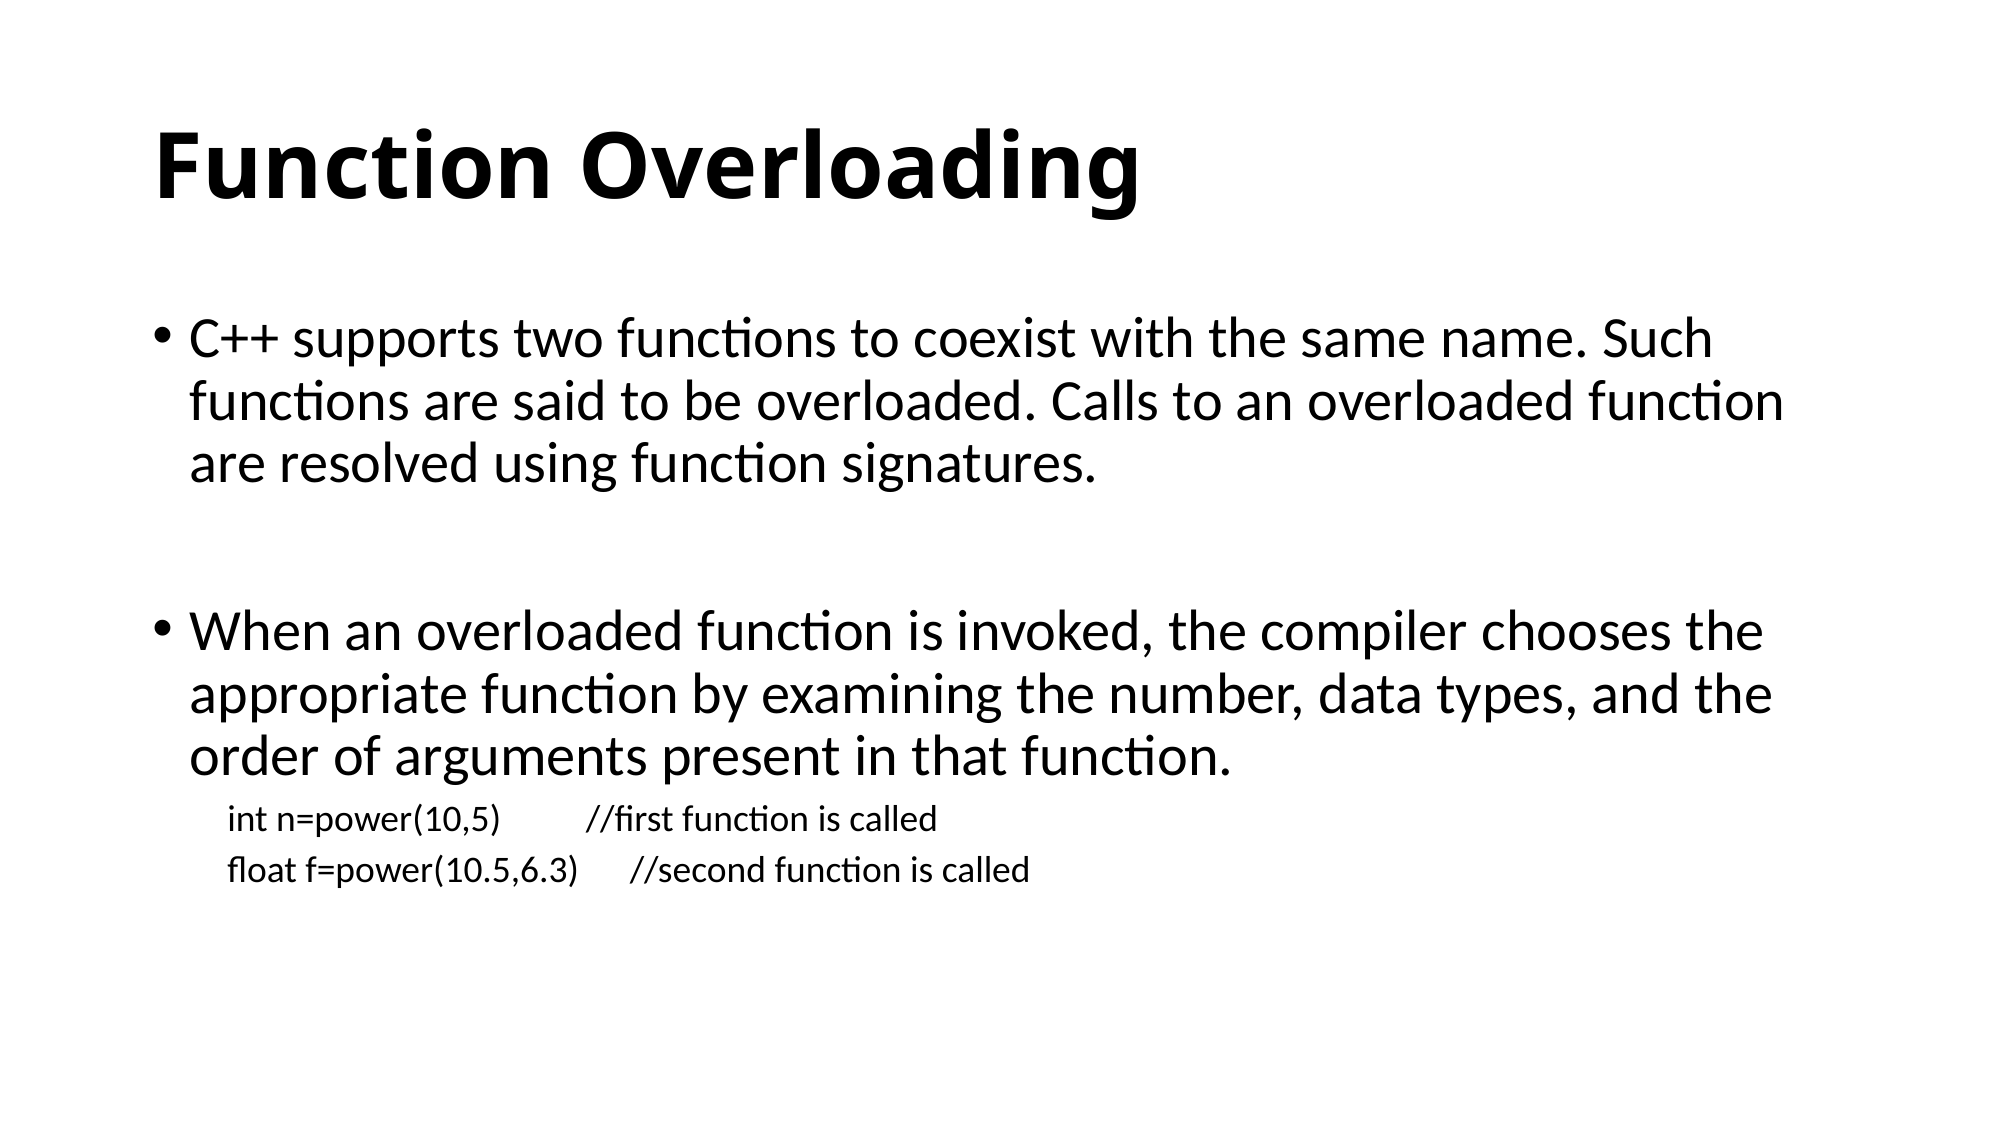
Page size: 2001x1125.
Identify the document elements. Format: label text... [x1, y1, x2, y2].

title Function Overloading [137, 59, 1863, 278]
list C++ supports two functions to coexist with the same name. Such functions are said to be overloaded. Calls to an overloaded function are resolved using function signatures. When an overloaded function is invoked, the compiler chooses the appropriate function by examining the number, data types, and the order of arguments present in that function. int n=power(10,5) //first function is called float f=power(10.5,6.3) //second function is called [137, 299, 1863, 1014]
